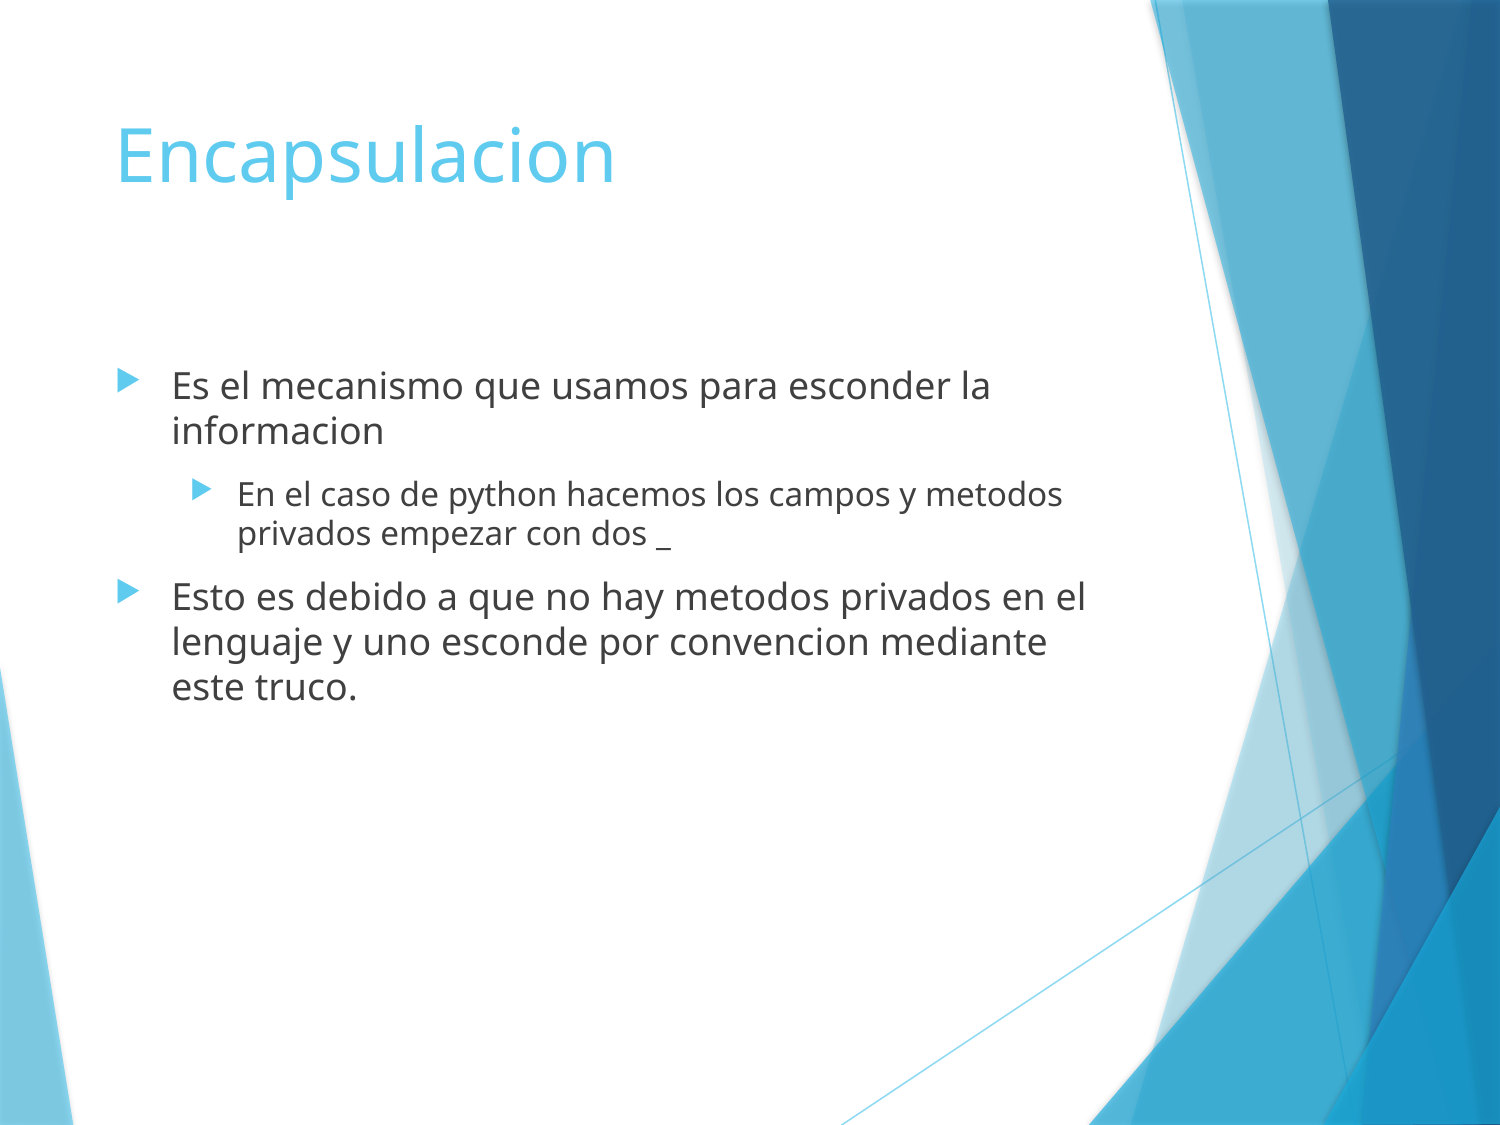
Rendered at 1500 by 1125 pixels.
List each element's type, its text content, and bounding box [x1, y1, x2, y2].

title Encapsulacion [99, 99, 1142, 317]
list Es el mecanismo que usamos para esconder la informacion En el caso de python hacemos los campos y metodos privados empezar con dos _ Esto es debido a que no hay metodos privados en el lenguaje y uno esconde por convencion mediante este truco. [99, 354, 1142, 992]
